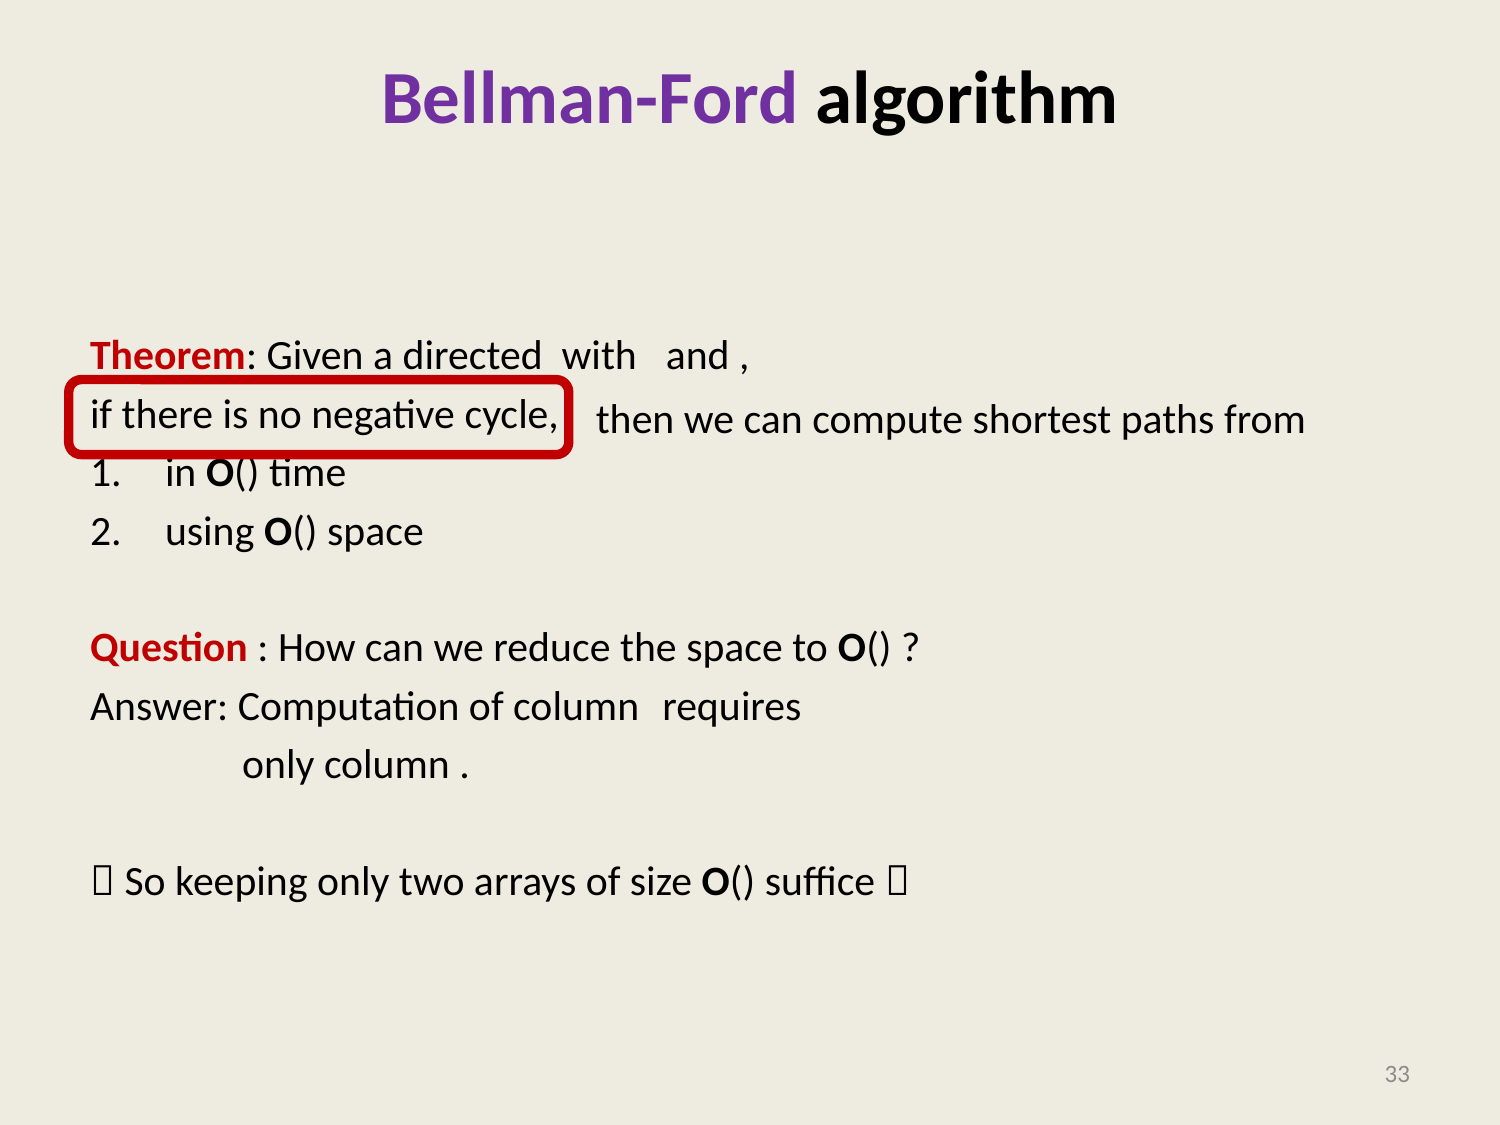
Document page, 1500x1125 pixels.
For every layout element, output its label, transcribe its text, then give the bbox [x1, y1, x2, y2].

title Bellman-Ford algorithm [75, 45, 1425, 233]
slide_number 33 [1074, 1042, 1425, 1103]
text_box [66, 377, 571, 457]
